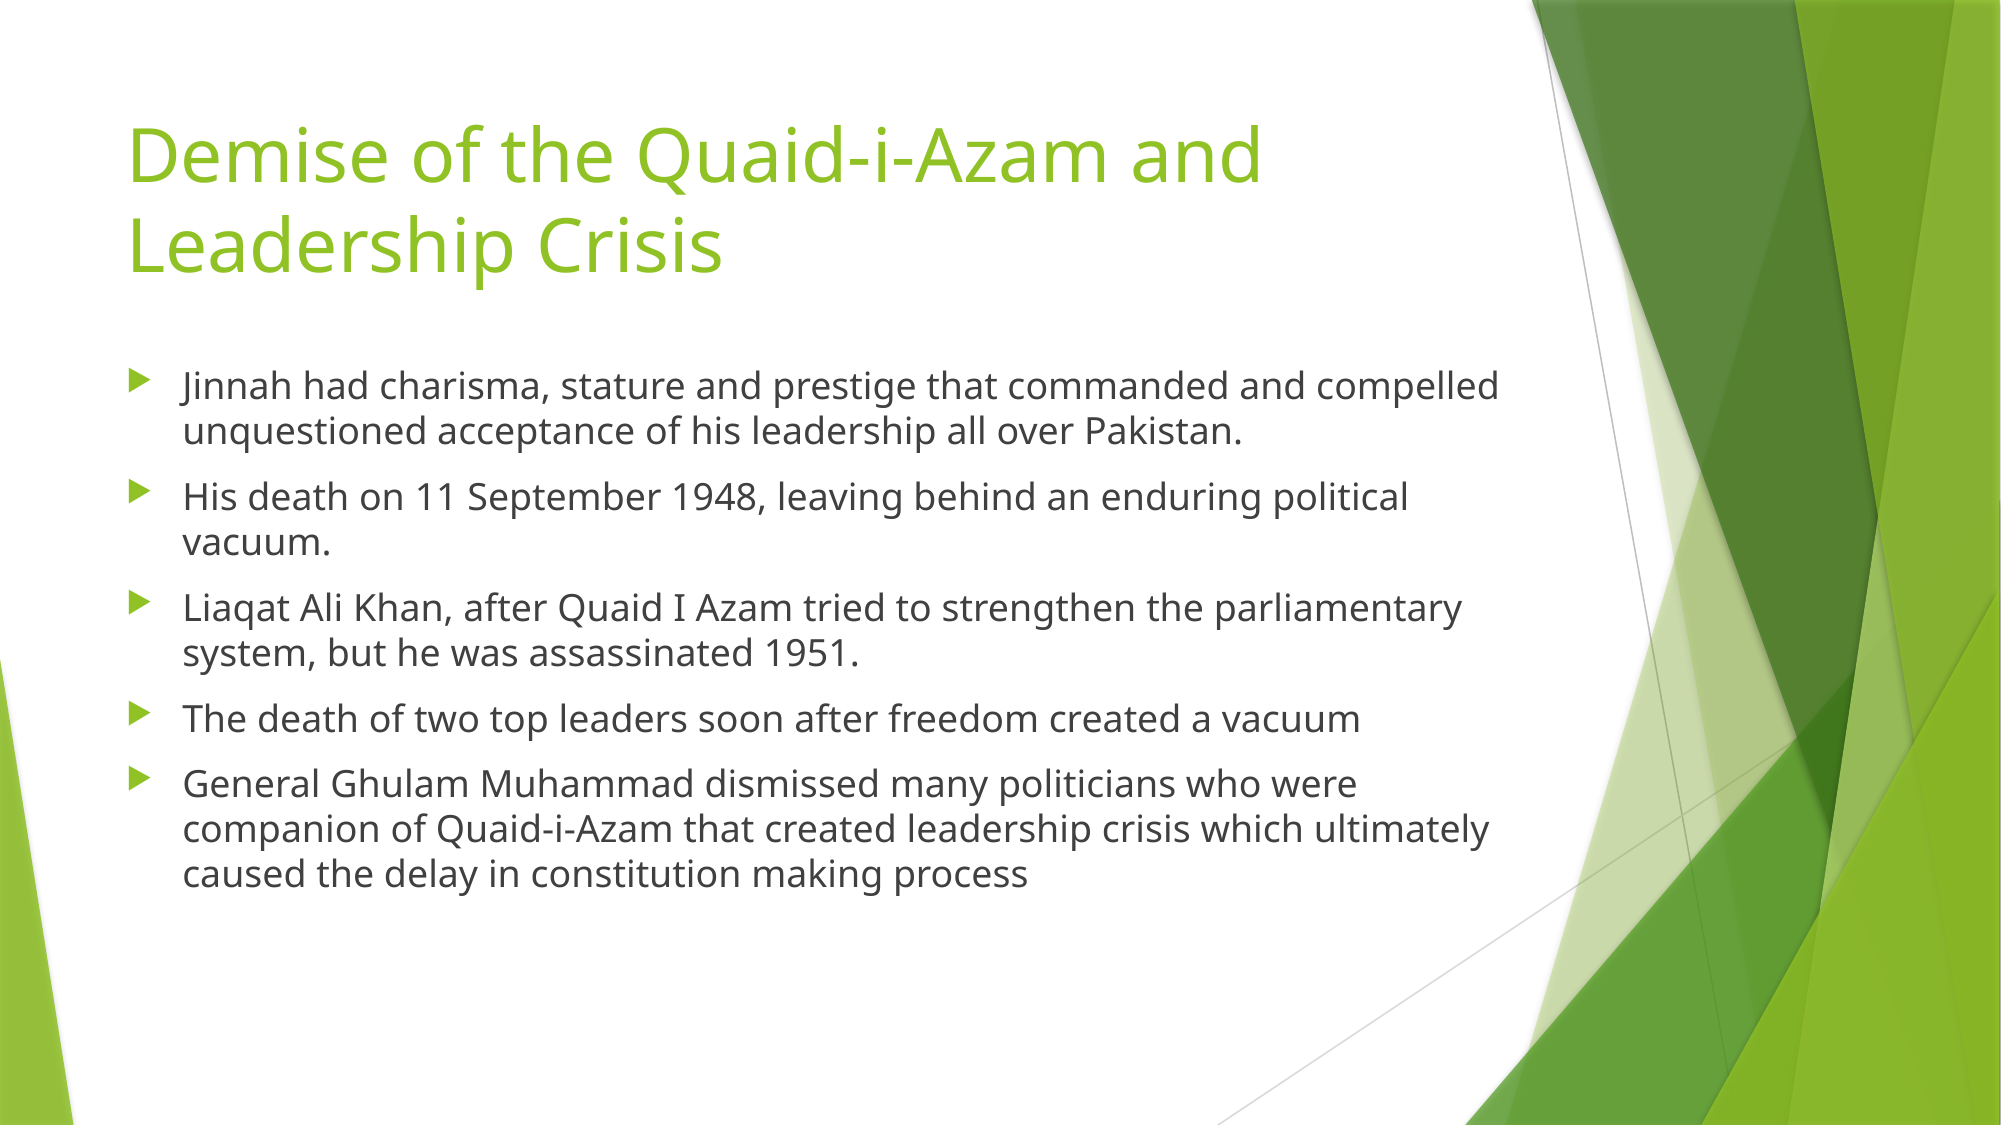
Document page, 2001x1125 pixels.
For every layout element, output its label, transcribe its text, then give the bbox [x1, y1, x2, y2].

title Demise of the Quaid-i-Azam and Leadership Crisis [111, 99, 1522, 317]
list Jinnah had charisma, stature and prestige that commanded and compelled unquestioned acceptance of his leadership all over Pakistan. His death on 11 September 1948, leaving behind an enduring political vacuum. Liaqat Ali Khan, after Quaid I Azam tried to strengthen the parliamentary system, but he was assassinated 1951. The death of two top leaders soon after freedom created a vacuum General Ghulam Muhammad dismissed many politicians who were companion of Quaid-i-Azam that created leadership crisis which ultimately caused the delay in constitution making process [111, 354, 1522, 992]
